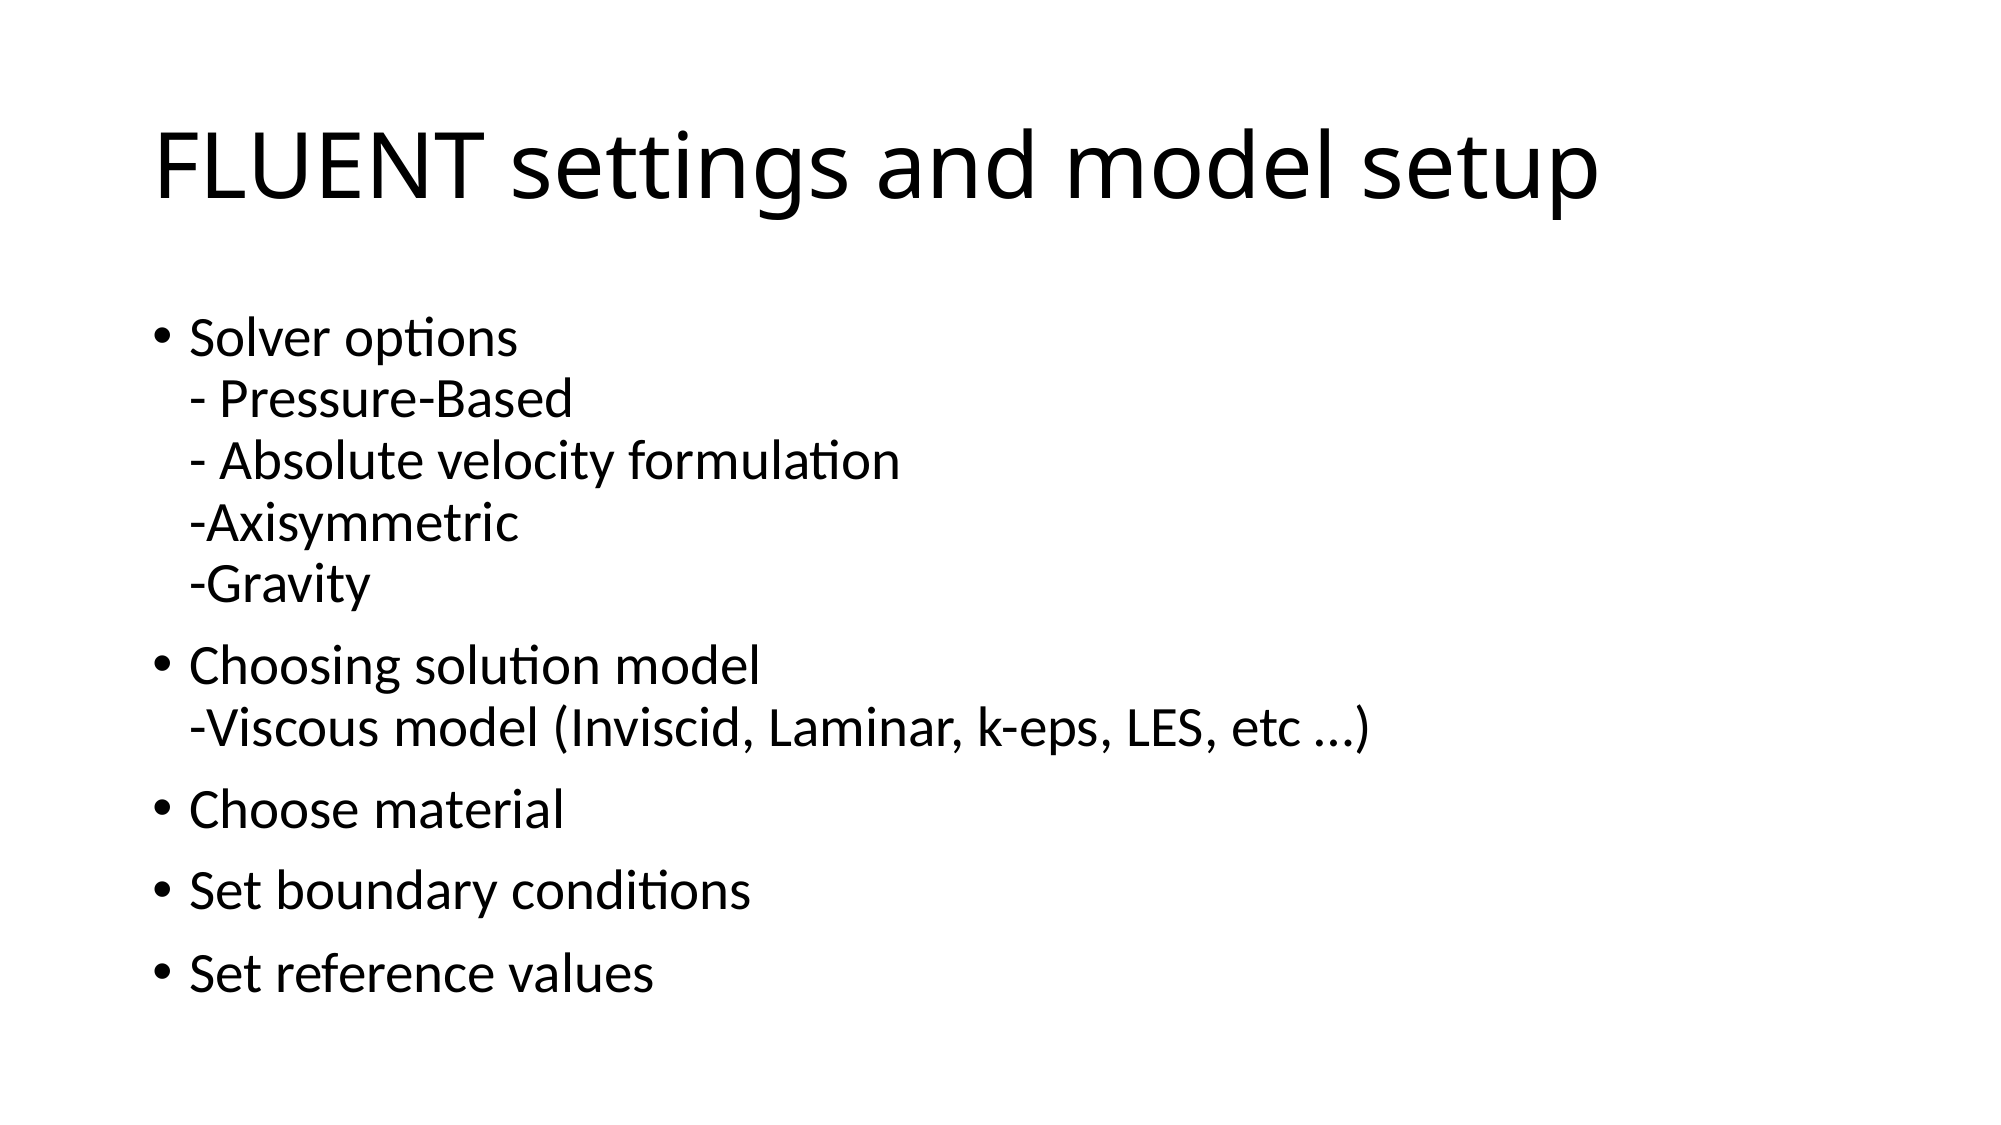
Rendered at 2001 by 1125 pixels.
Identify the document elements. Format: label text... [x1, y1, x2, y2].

title FLUENT settings and model setup [137, 59, 1863, 278]
list Solver options - Pressure-Based - Absolute velocity formulation -Axisymmetric -Gravity Choosing solution model -Viscous model (Inviscid, Laminar, k-eps, LES, etc …) Choose material Set boundary conditions Set reference values [137, 299, 1863, 1014]
